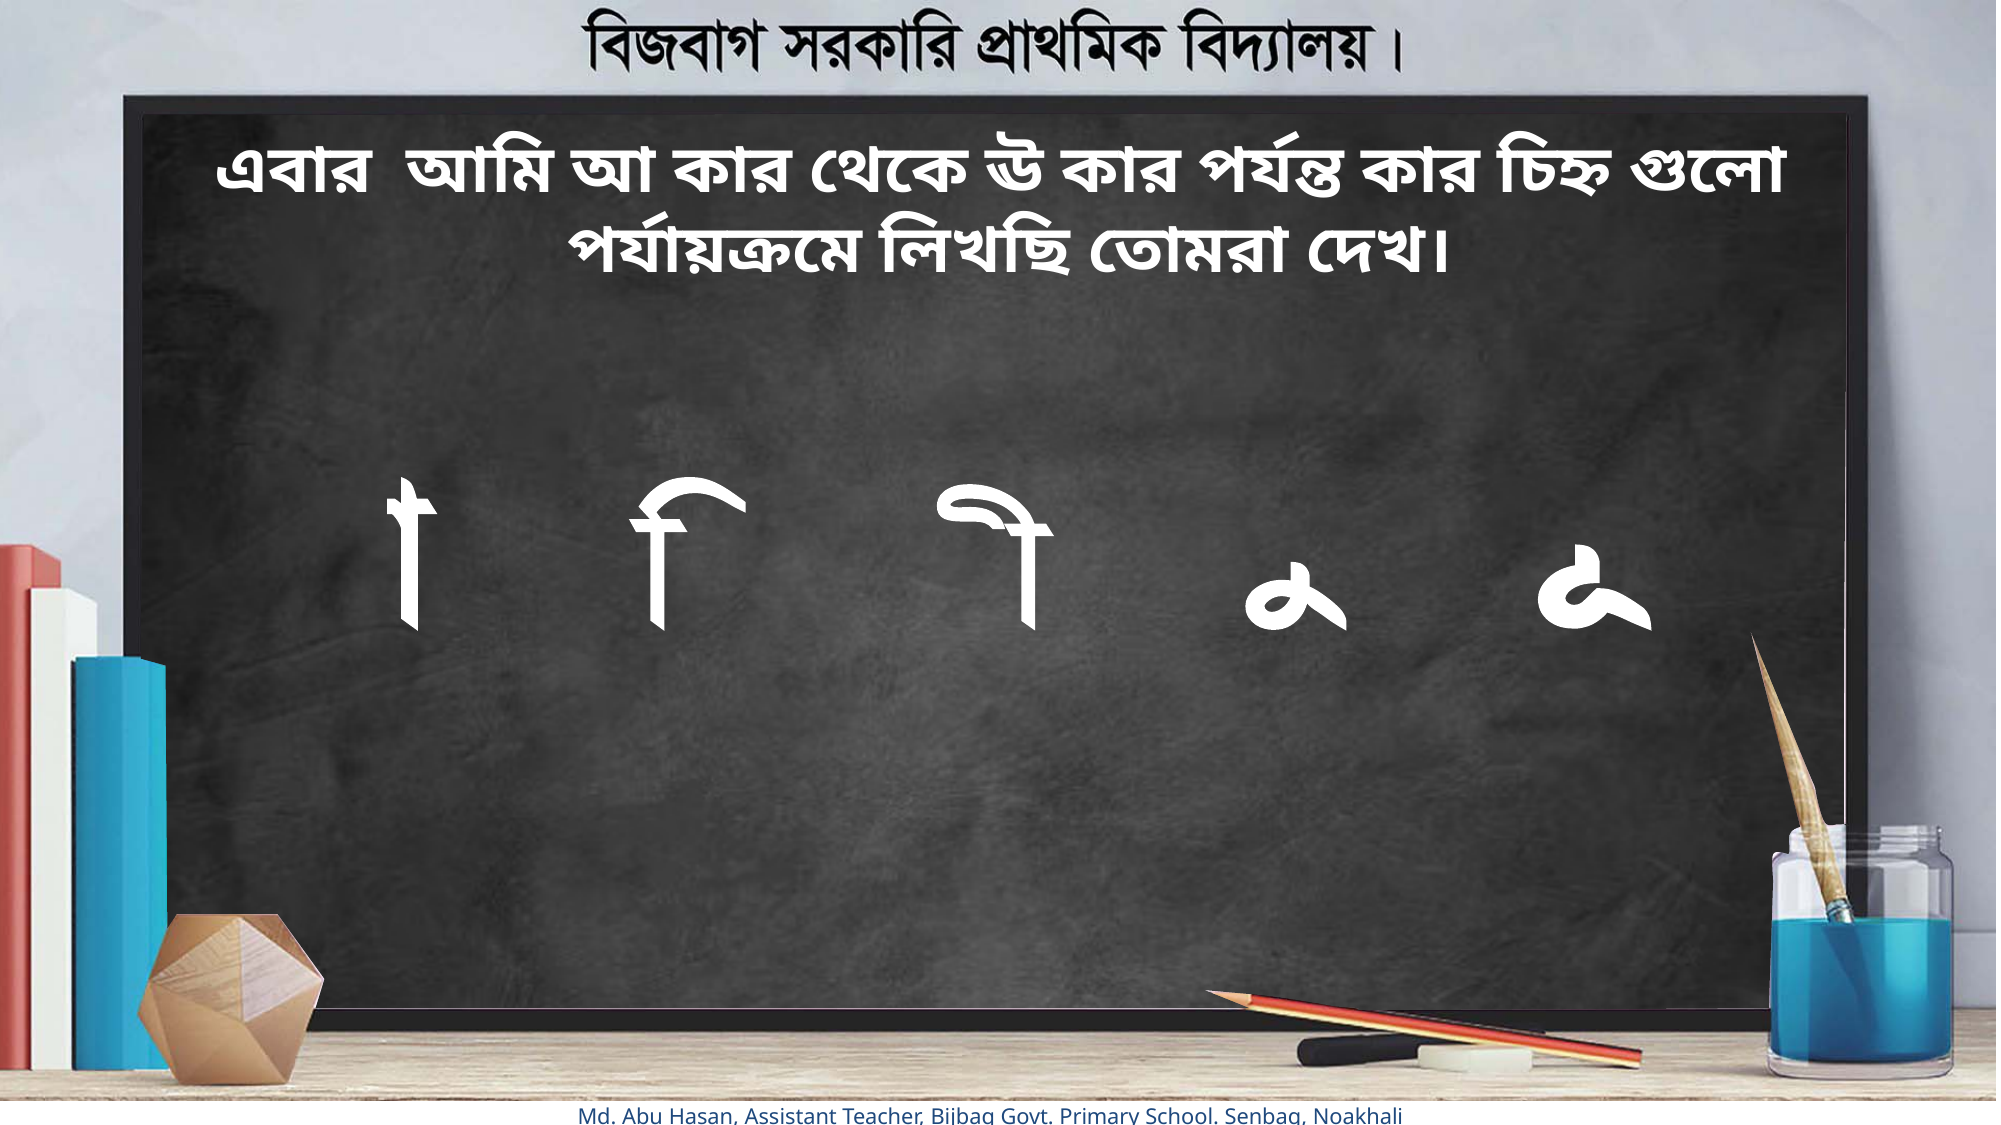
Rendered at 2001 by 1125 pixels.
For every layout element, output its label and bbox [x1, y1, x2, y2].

text_box [0, 0, 1996, 1101]
